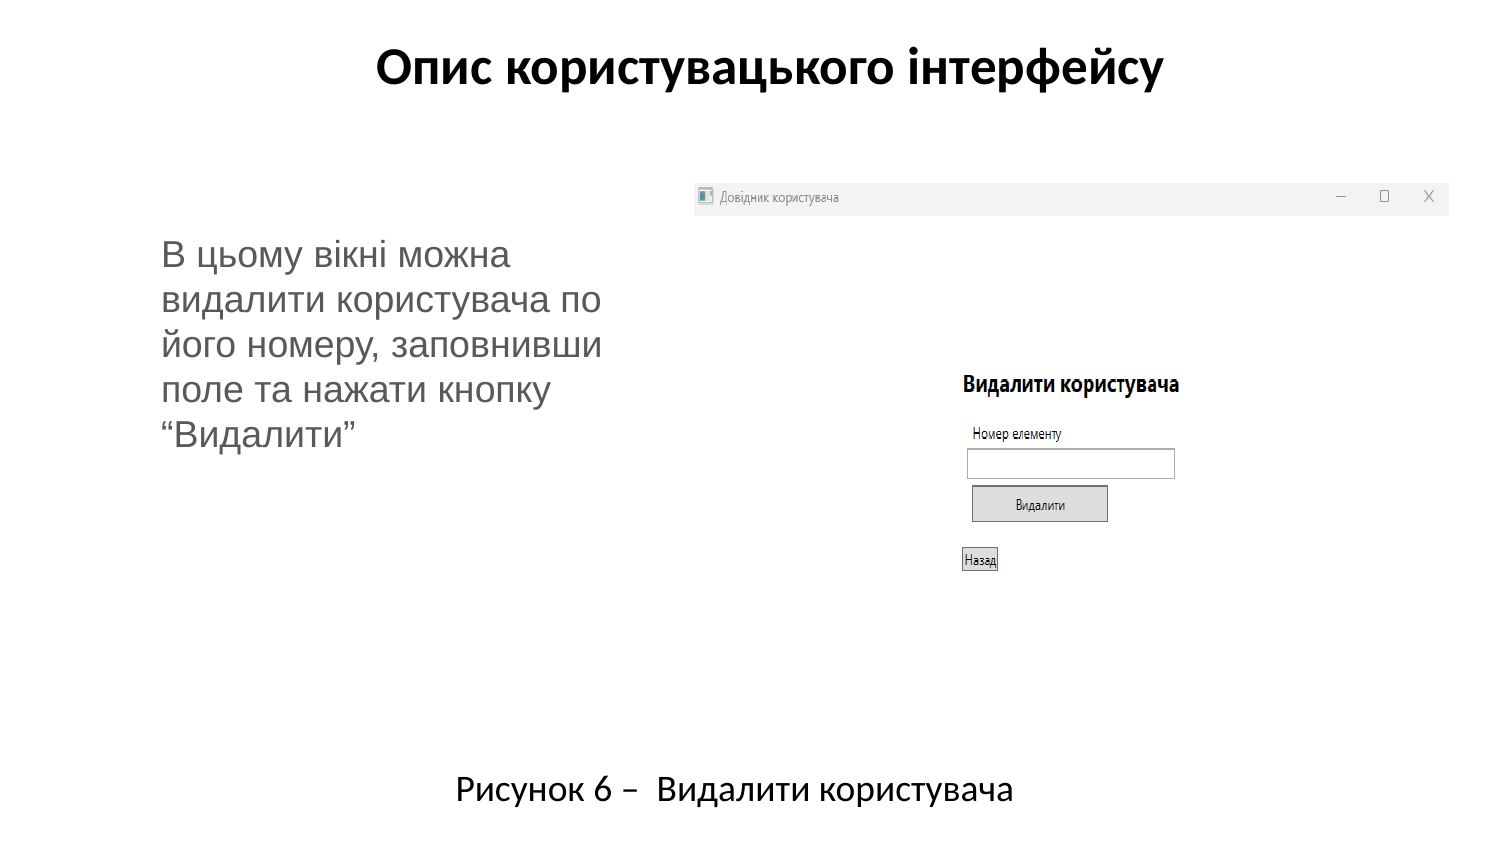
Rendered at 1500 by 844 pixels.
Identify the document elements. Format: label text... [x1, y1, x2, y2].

title Опис користувацького інтерфейсу [72, 16, 1471, 111]
picture [693, 183, 1450, 717]
list Рисунок 6 – Видалити користувача [440, 749, 1072, 844]
text_box В цьому вікні можна видалити користувача по його номеру, заповнивши поле та нажати кнопку “Видалити” [146, 215, 639, 471]
